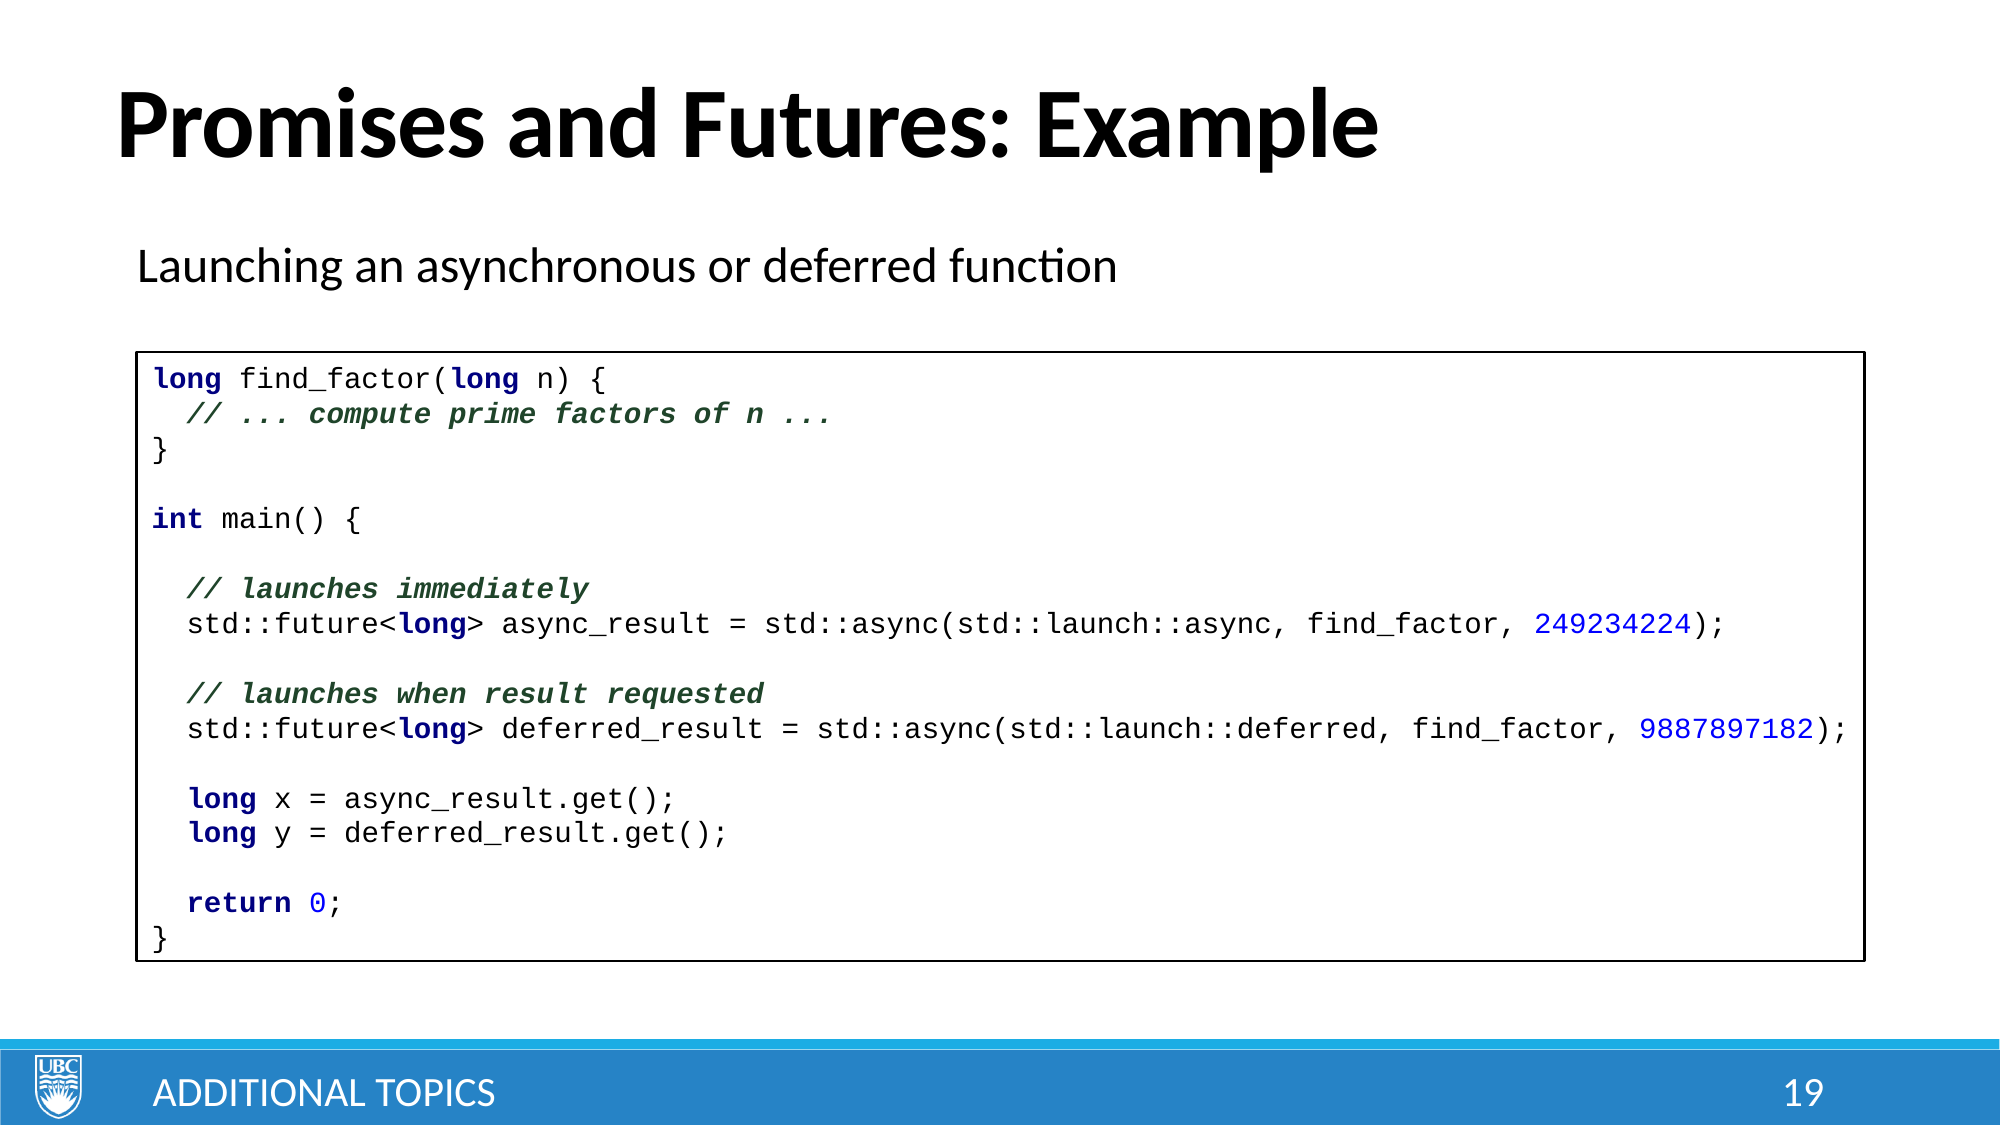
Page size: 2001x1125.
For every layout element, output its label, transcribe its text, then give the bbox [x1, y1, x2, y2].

footer Additional Topics [137, 1059, 1396, 1120]
text_box Launching an asynchronous or deferred function [122, 224, 1134, 300]
text_box long find_factor(long n) { // ... compute prime factors of n ... } int main() { // launches immediately std::future<long> async_result = std::async(std::launch::async, find_factor, 249234224); // launches when result requested std::future<long> deferred_result = std::async(std::launch::deferred, find_factor, 9887897182); long x = async_result.get(); long y = deferred_result.get(); return 0; } [135, 351, 1866, 962]
picture [35, 1055, 82, 1119]
slide_number 19 [1624, 1059, 1840, 1120]
title Promises and Futures: Example [101, 57, 1752, 186]
